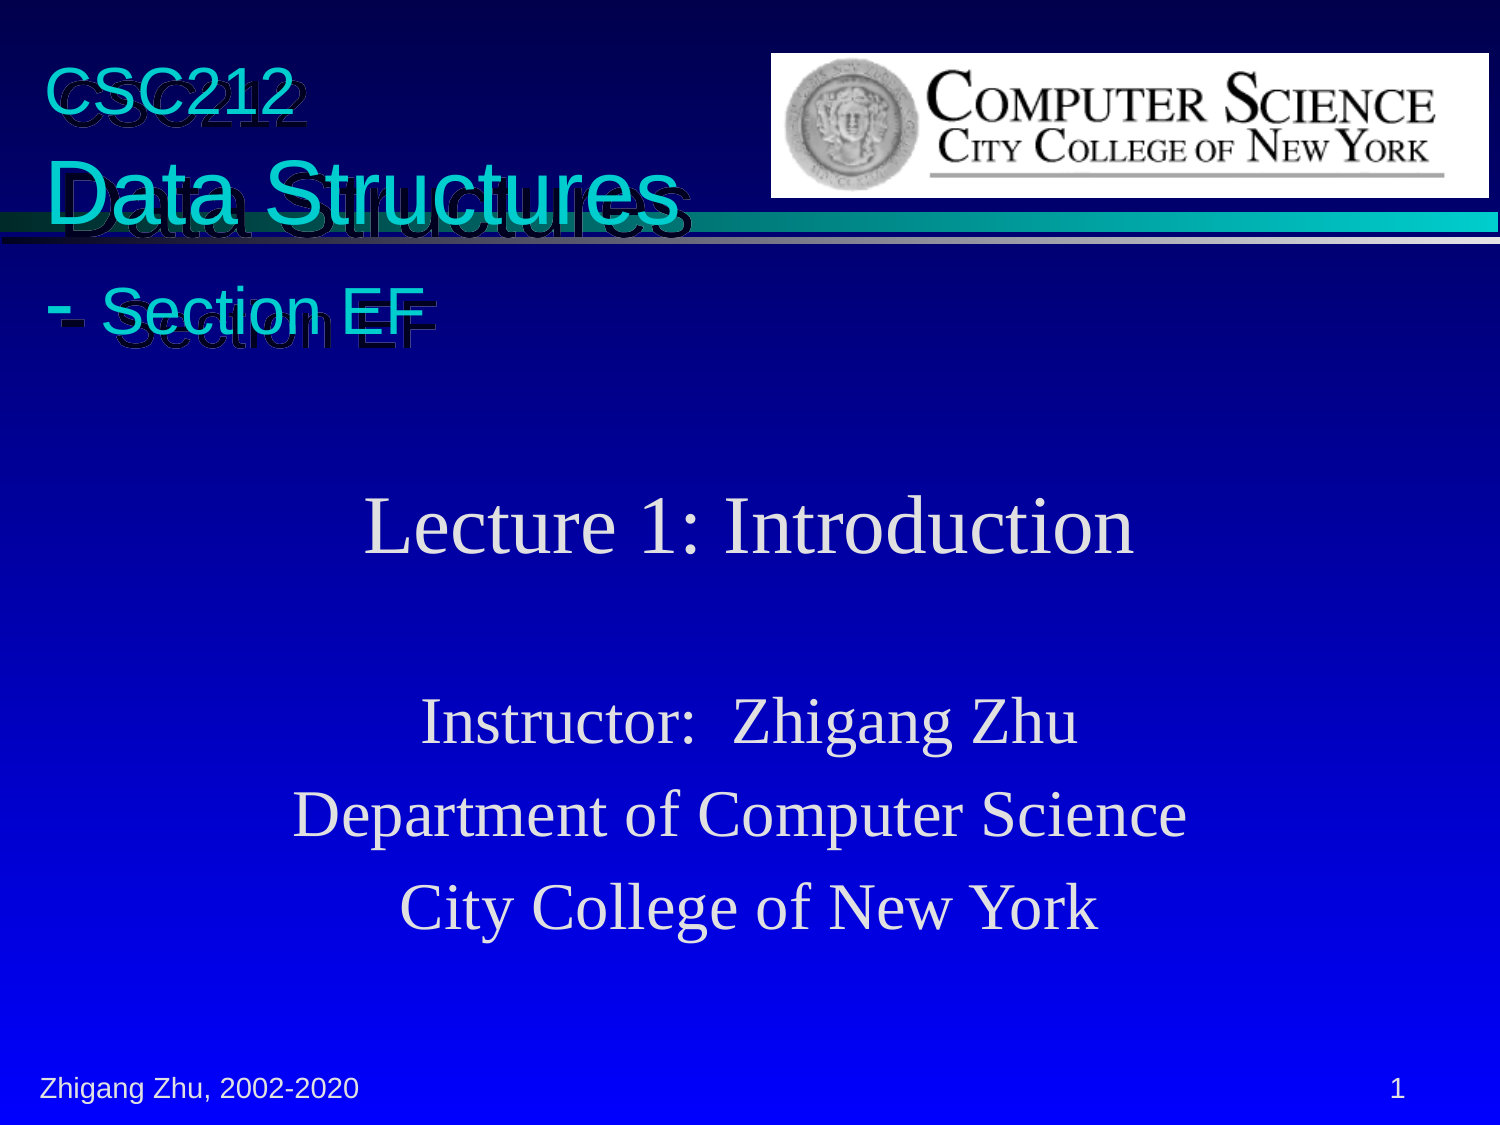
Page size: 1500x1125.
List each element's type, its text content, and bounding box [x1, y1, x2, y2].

title CSC212 Data Structures - Section EF [29, 36, 1500, 338]
subtitle Lecture 1: Introduction Instructor: Zhigang Zhu Department of Computer Science City College of New York [186, 461, 1313, 988]
picture [771, 53, 1489, 198]
